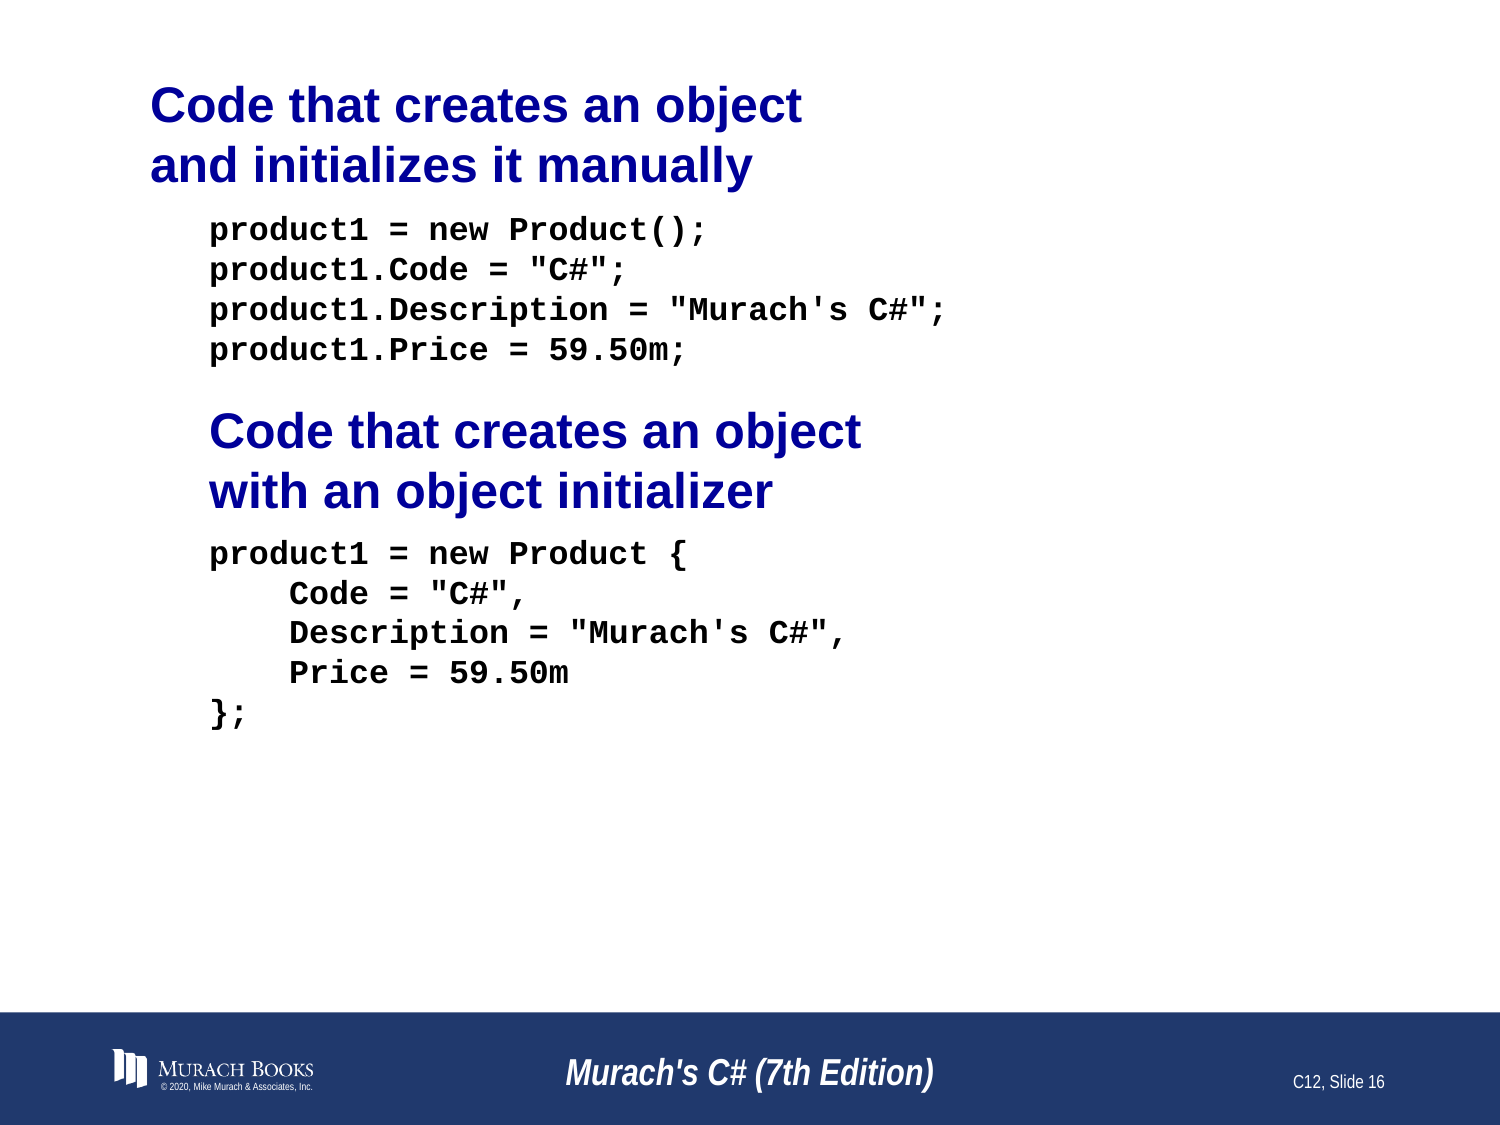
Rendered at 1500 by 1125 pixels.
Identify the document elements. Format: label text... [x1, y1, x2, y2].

footer © 2020, Mike Murach & Associates, Inc. [12, 1025, 463, 1100]
list product1 = new Product(); product1.Code = "C#"; product1.Description = "Murach's C#"; product1.Price = 59.50m; Code that creates an object with an object initializer product1 = new Product { Code = "C#", Description = "Murach's C#", Price = 59.50m }; [137, 200, 1350, 1000]
title Code that creates an object and initializes it manually [150, 72, 1350, 194]
slide_number C12, Slide <number> [1087, 1025, 1400, 1100]
slide_number Murach's C# (7th Edition) [463, 1025, 1050, 1100]
